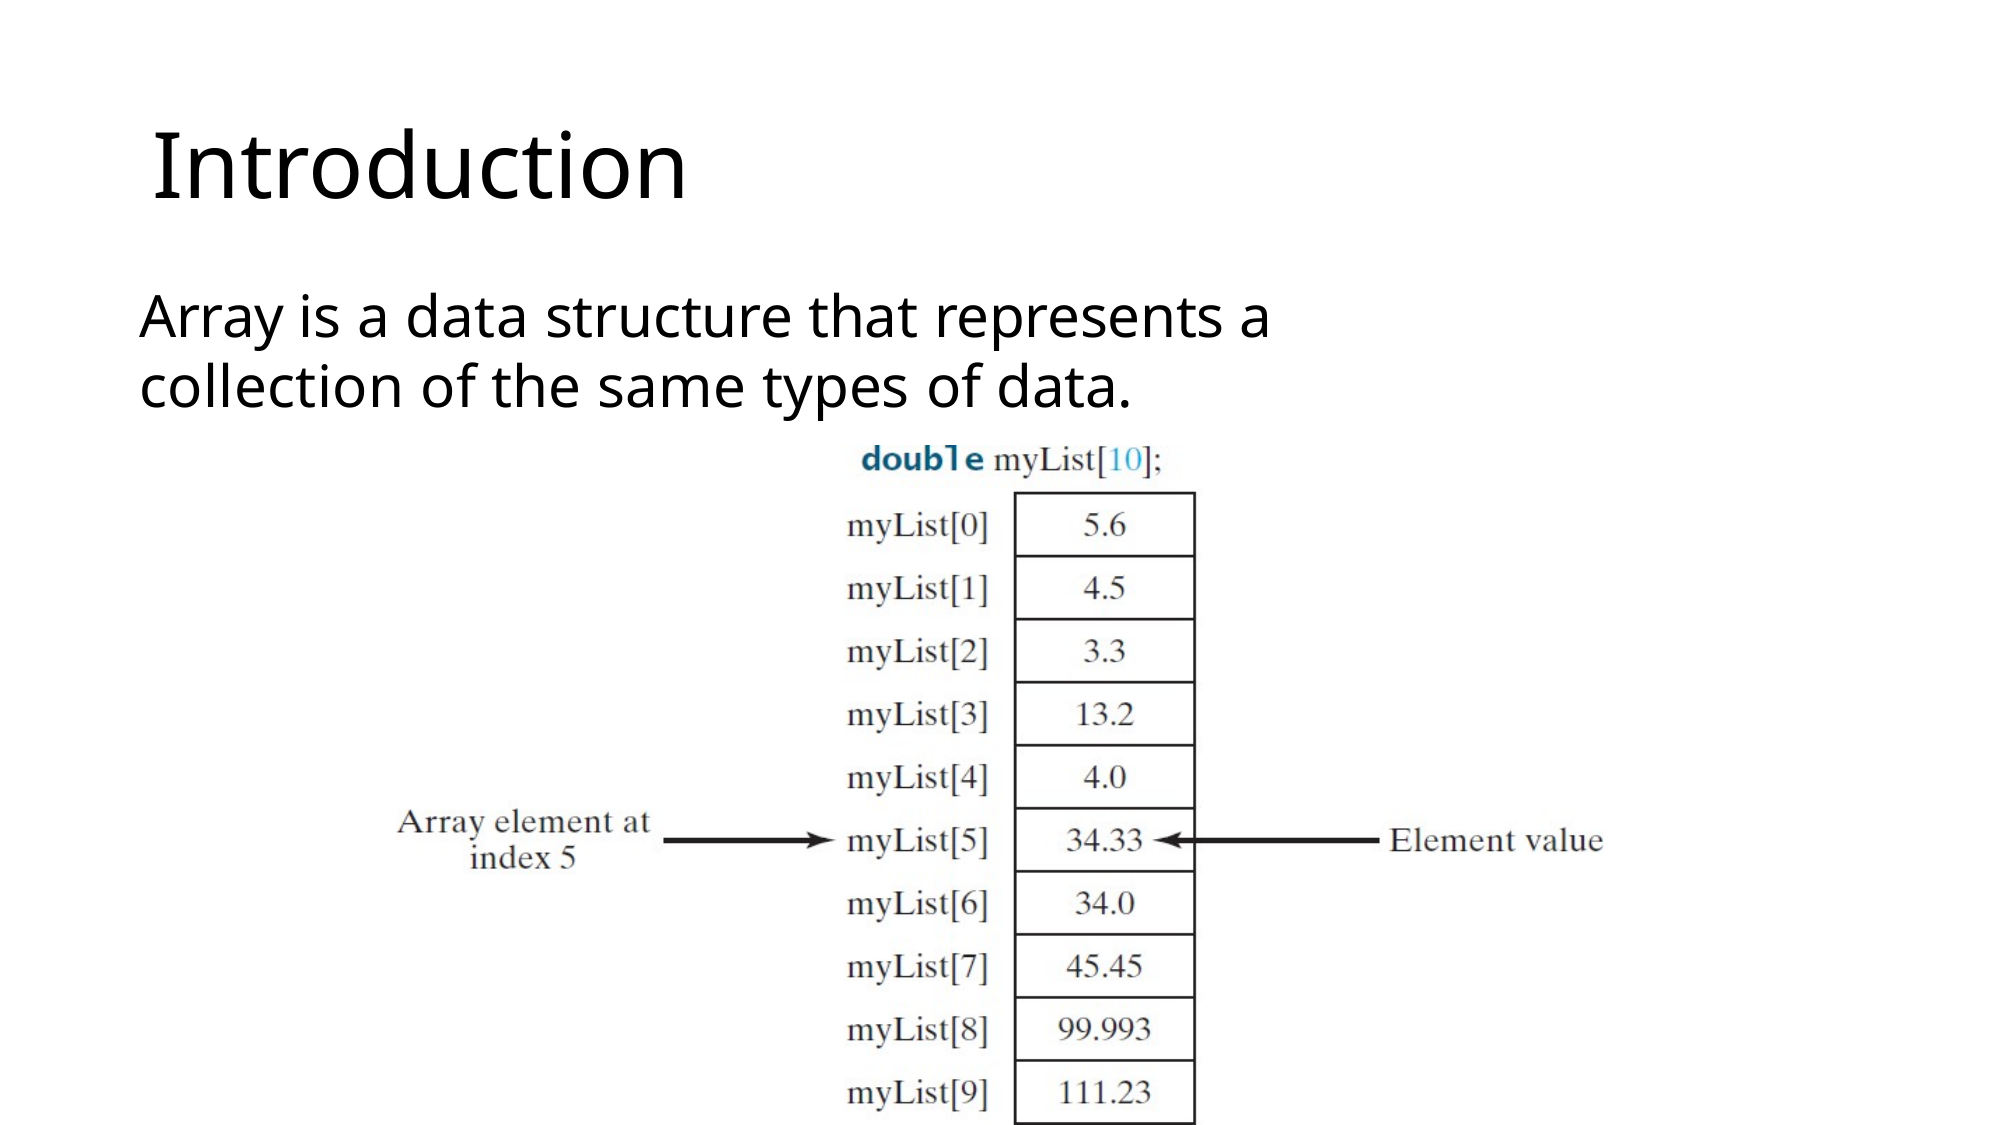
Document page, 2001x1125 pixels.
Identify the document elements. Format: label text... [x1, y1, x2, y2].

text_box [396, 445, 1604, 1125]
text_box Array is a data structure that represents a collection of the same types of data. [137, 277, 1370, 420]
title Introduction [137, 59, 1863, 278]
